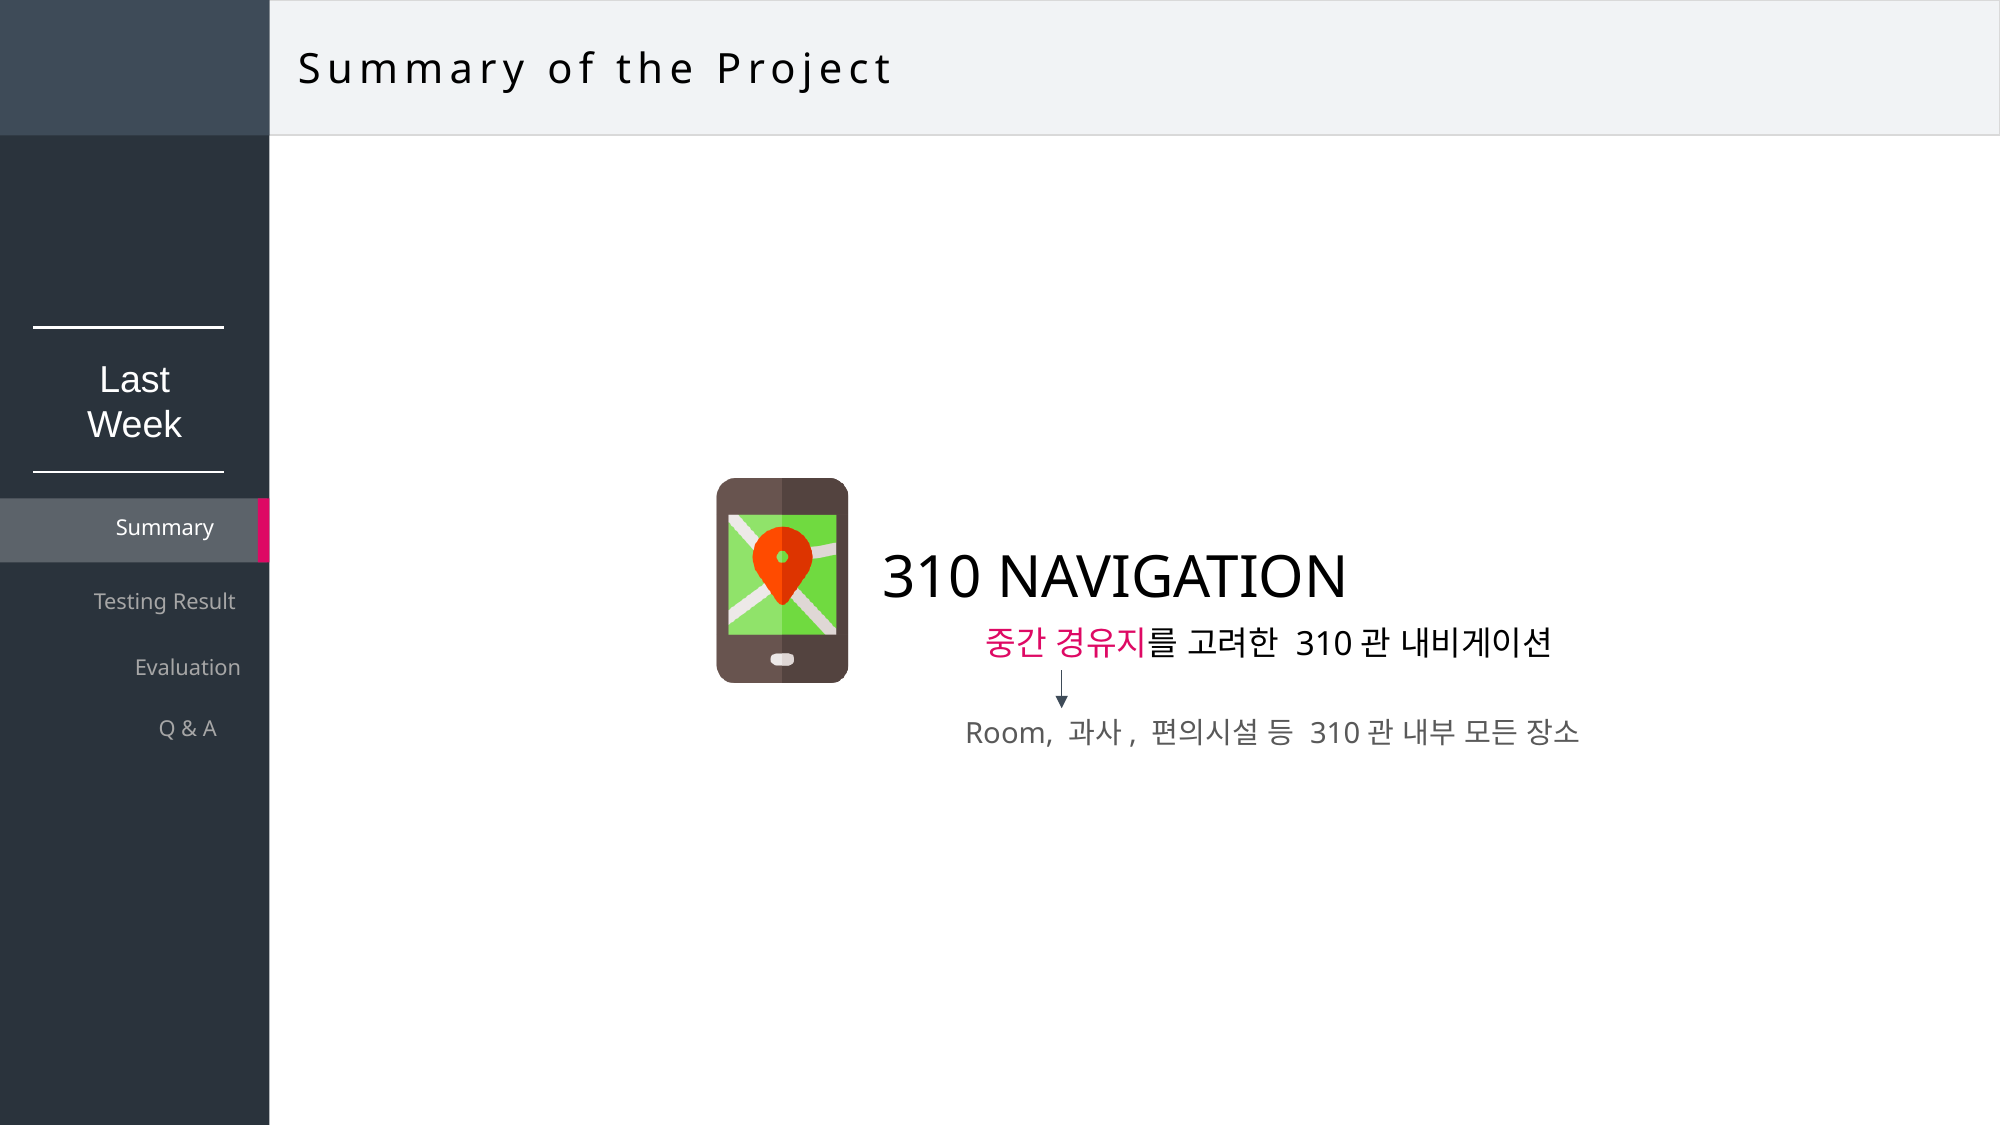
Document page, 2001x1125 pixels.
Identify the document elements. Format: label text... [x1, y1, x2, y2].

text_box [0, 498, 270, 563]
text_box Room, 과사, 편의시설 등 310관 내부 모든 장소 [950, 706, 1604, 757]
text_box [680, 478, 1589, 683]
text_box Evaluation [119, 646, 266, 688]
text_box [270, 0, 2000, 136]
text_box [0, 136, 270, 498]
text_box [67, 563, 147, 608]
text_box [0, 563, 270, 1125]
text_box [0, 0, 270, 136]
text_box Q & A [143, 707, 233, 749]
text_box Summary of the Project [283, 34, 923, 100]
text_box Last Week [72, 348, 198, 453]
text_box Testing Result [78, 580, 258, 622]
